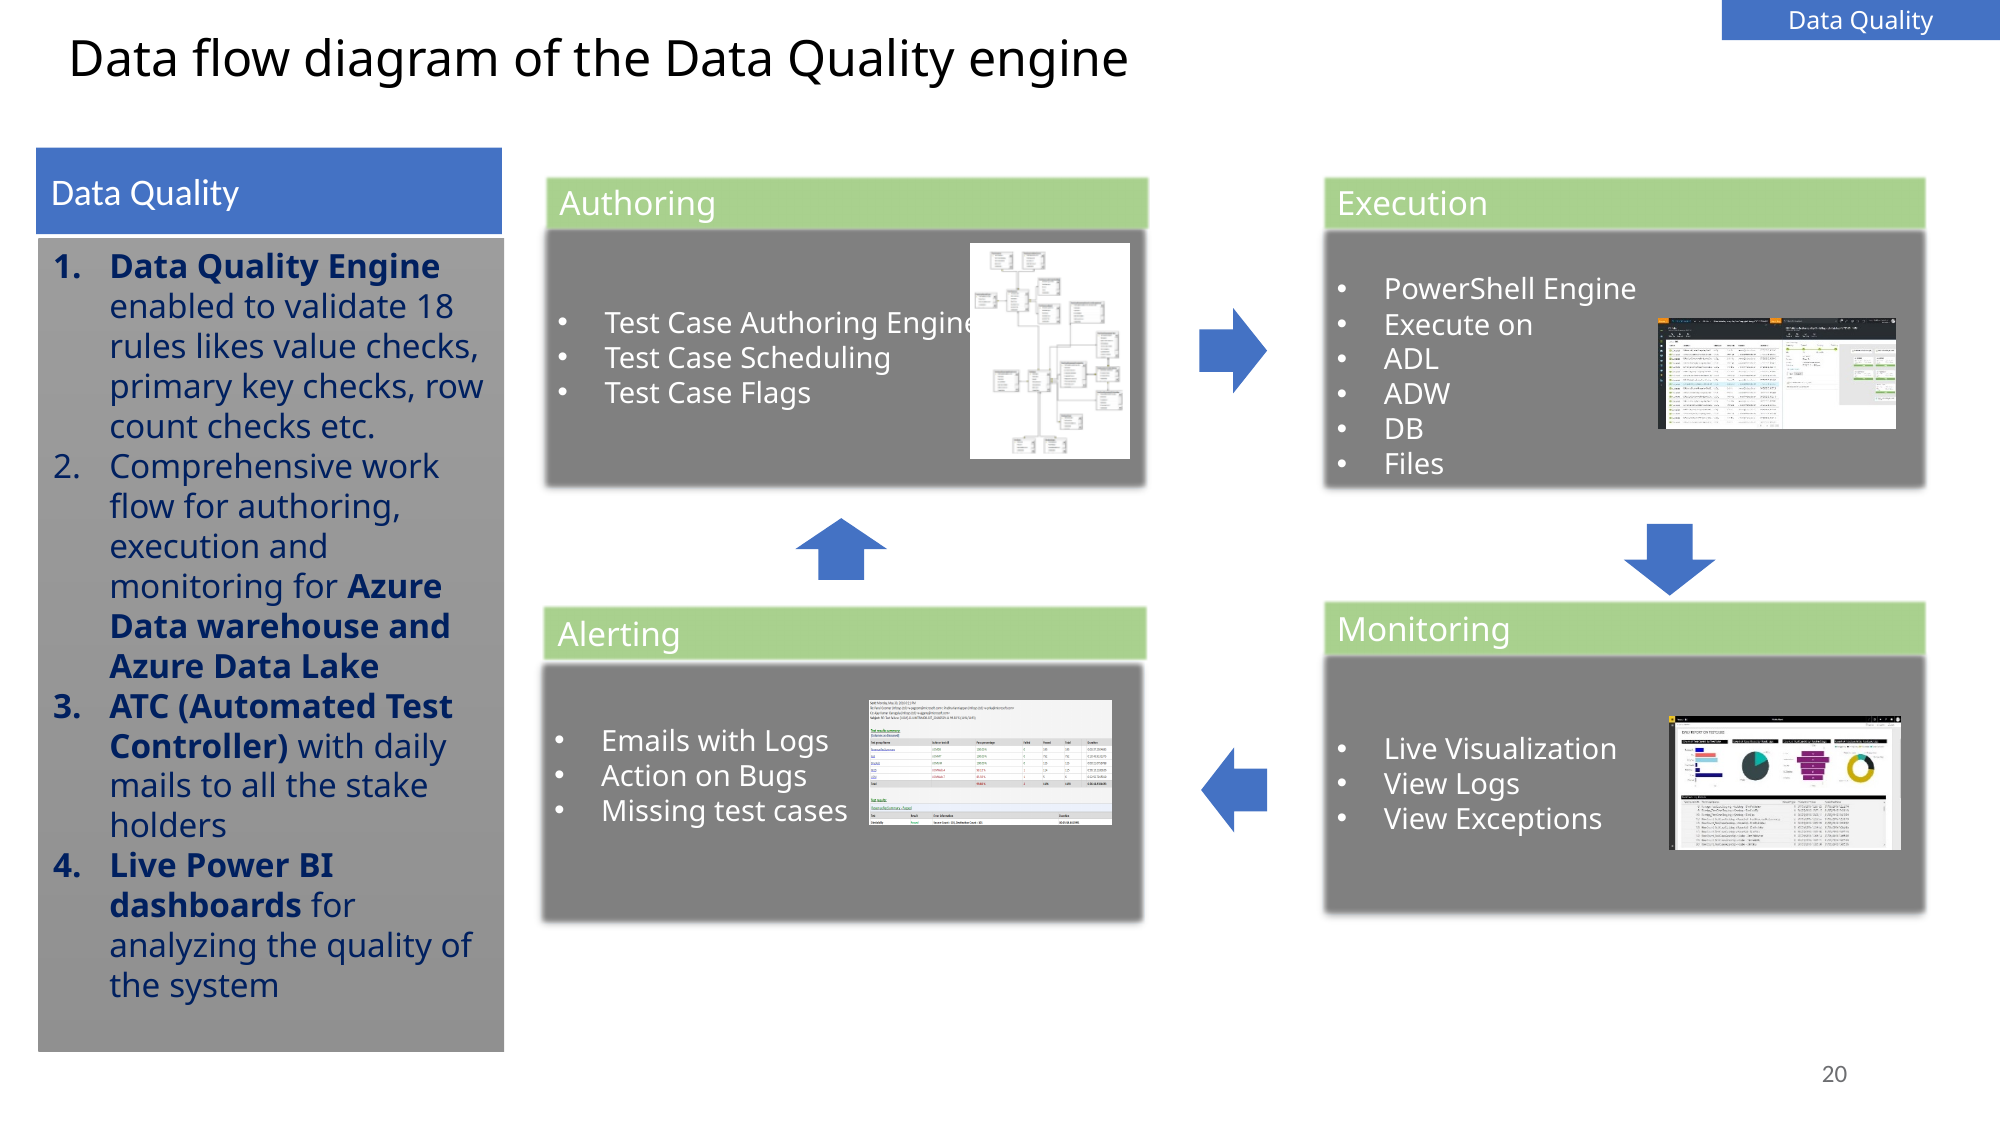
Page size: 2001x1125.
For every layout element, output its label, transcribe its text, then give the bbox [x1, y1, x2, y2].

text_box Data Quality Engine enabled to validate 18 rules likes value checks, primary key checks, row count checks etc. Comprehensive work flow for authoring, execution and monitoring for Azure Data warehouse and Azure Data Lake ATC (Automated Test Controller) with daily mails to all the stake holders Live Power BI dashboards for analyzing the quality of the system [38, 238, 505, 1052]
text_box Data Quality [1721, 0, 2000, 41]
text_box Data Quality [35, 147, 503, 235]
slide_number 20 [1412, 1042, 1863, 1103]
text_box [539, 175, 1927, 923]
title Data flow diagram of the Data Quality engine [53, 2, 1954, 119]
